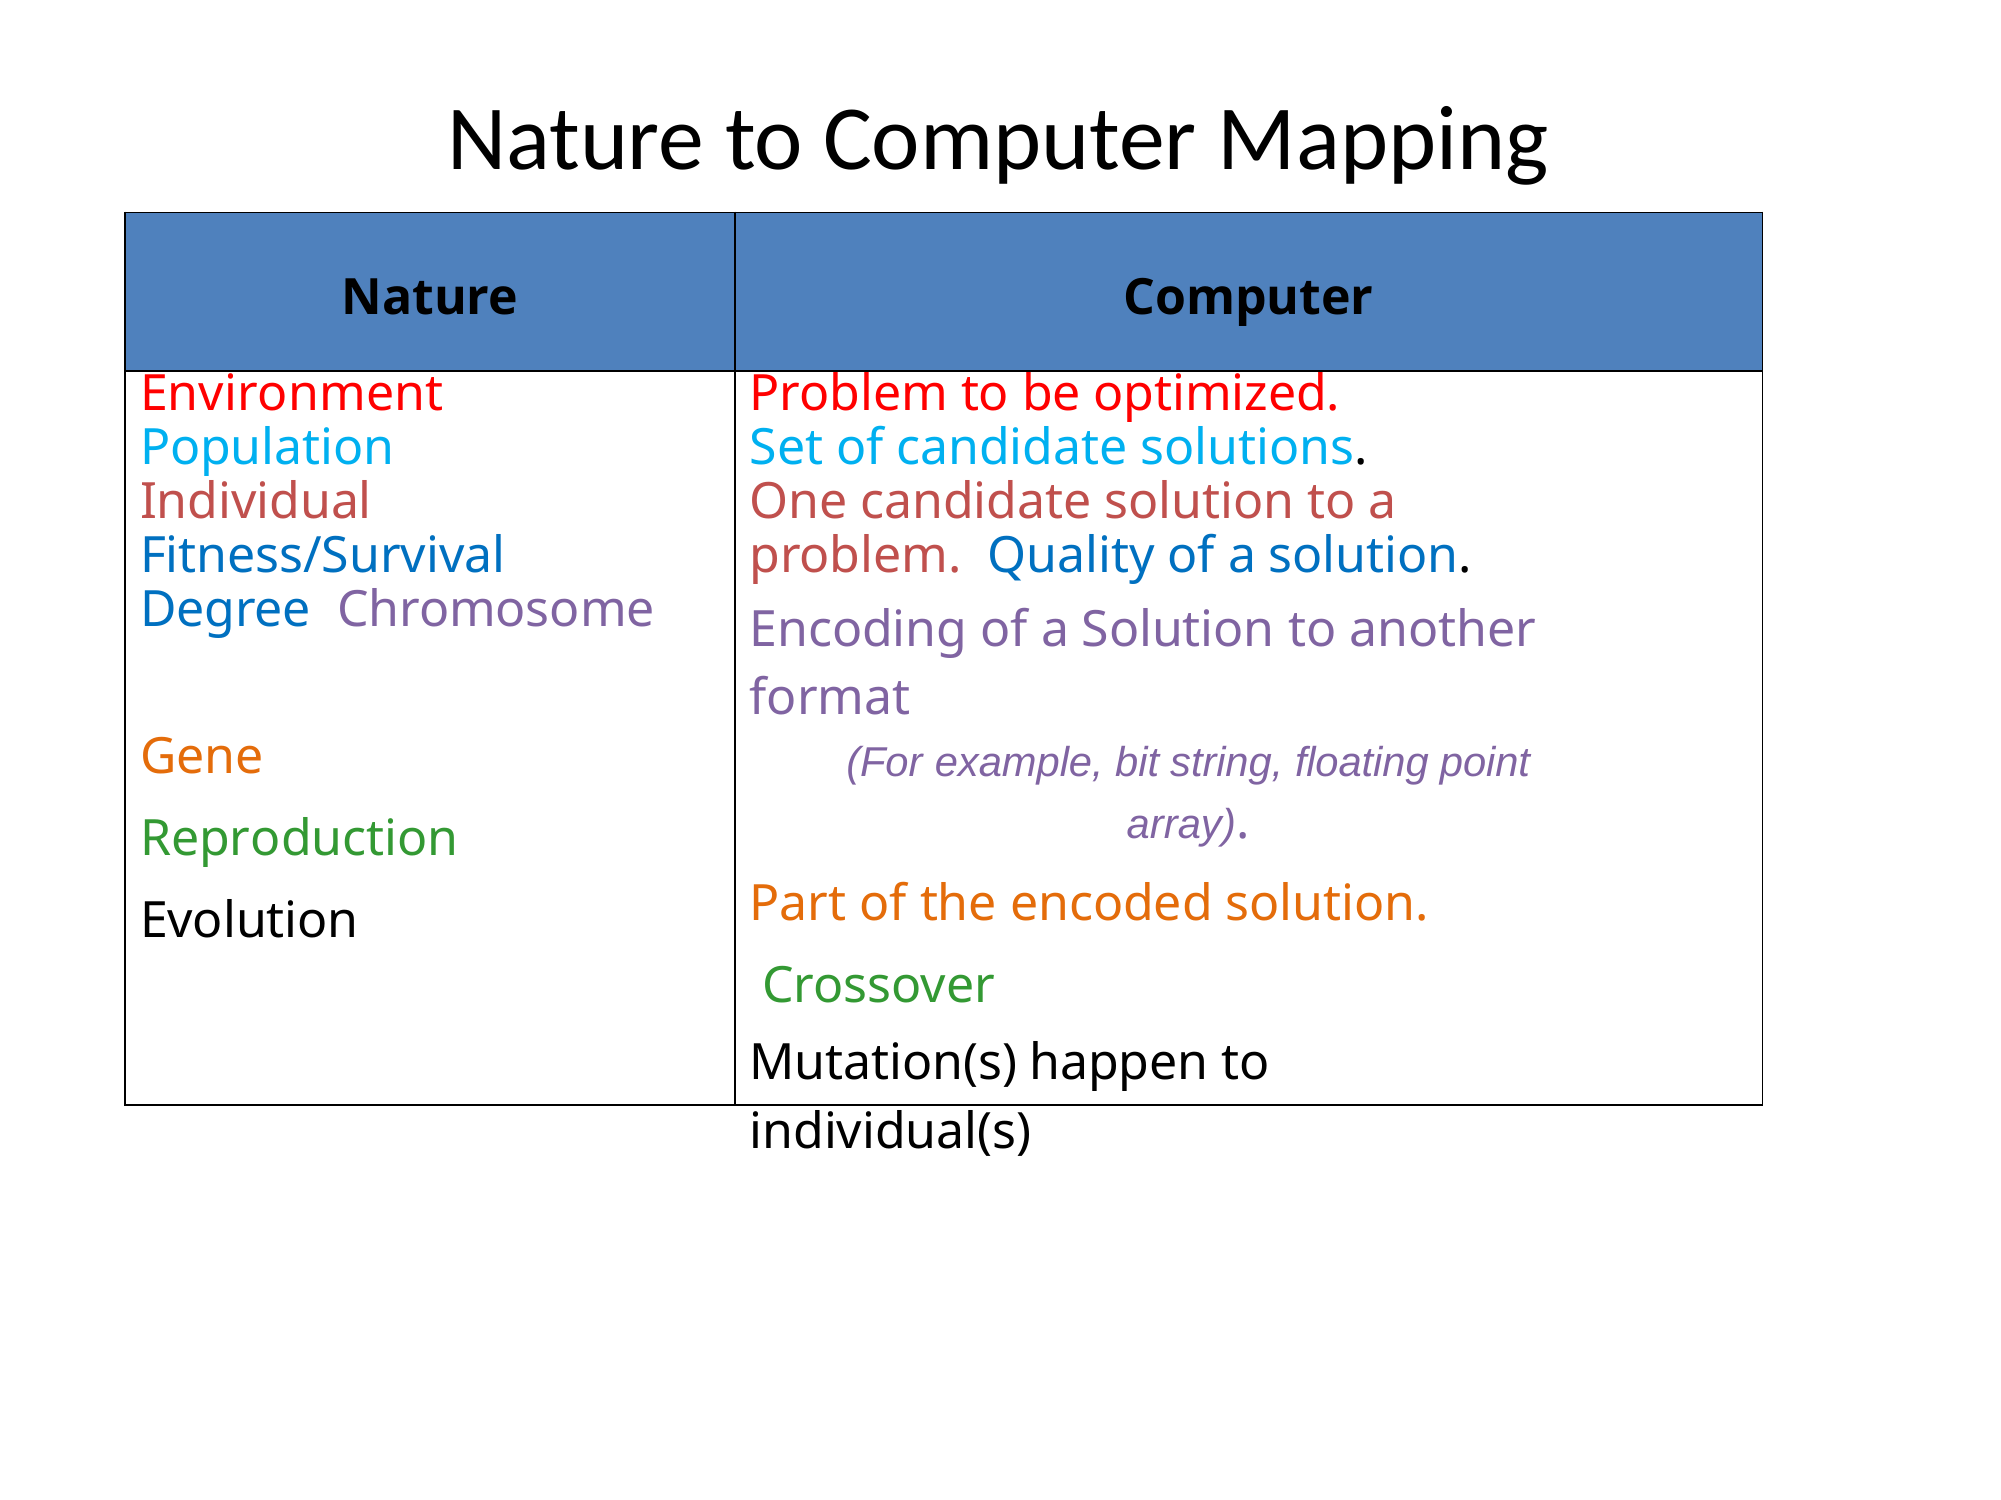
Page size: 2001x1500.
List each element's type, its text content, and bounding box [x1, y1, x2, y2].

table_cell Environment Population Individual Fitness/Survival Degree Chromosome Gene Reproduction Evolution [126, 372, 734, 1104]
title Nature to Computer Mapping [445, 75, 1554, 212]
table_cell Problem to be optimized. Set of candidate solutions. One candidate solution to a problem. Quality of a solution. Encoding of a Solution to another format (For example, bit string, floating point array). Part of the encoded solution. Crossover Mutation(s) happen to individual(s) [736, 372, 1762, 1104]
slide_number 4 [1624, 1010, 1840, 1500]
picture [343, 346, 1631, 967]
table_header Nature [126, 213, 734, 370]
picture [343, 441, 355, 460]
table_header Computer [736, 213, 1762, 370]
